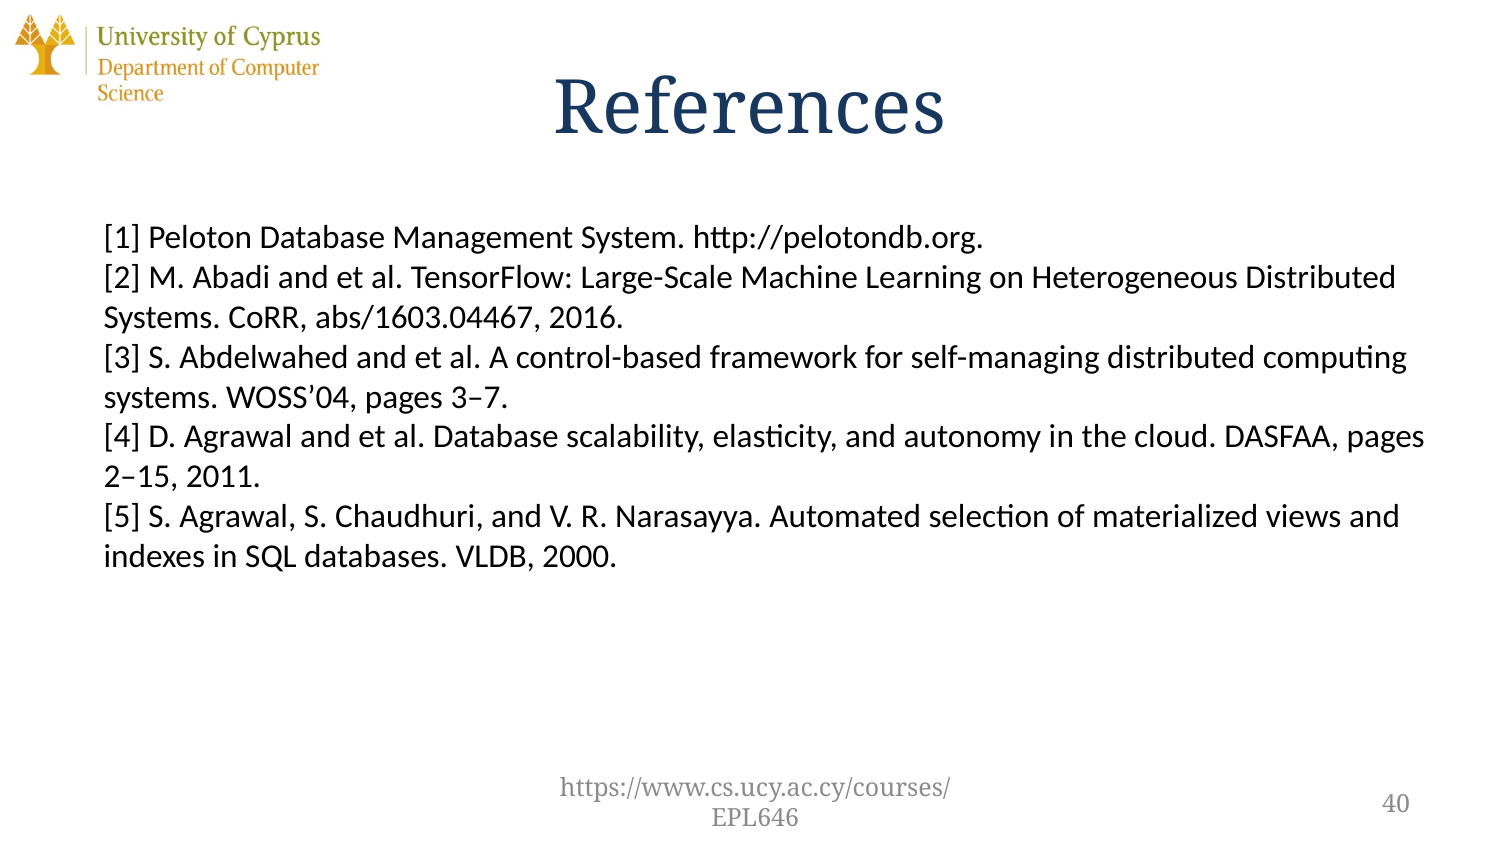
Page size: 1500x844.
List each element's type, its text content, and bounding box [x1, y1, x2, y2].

slide_number 40 [1074, 782, 1425, 827]
footer https://www.cs.ucy.ac.cy/courses/EPL646 [512, 776, 998, 827]
title References [75, 33, 1425, 175]
list [1] Peloton Database Management System. http://pelotondb.org. [2] M. Abadi and et al. TensorFlow: Large-Scale Machine Learning on Heterogeneous Distributed Systems. CoRR, abs/1603.04467, 2016. [3] S. Abdelwahed and et al. A control-based framework for self-managing distributed computing systems. WOSS’04, pages 3–7. [4] D. Agrawal and et al. Database scalability, elasticity, and autonomy in the cloud. DASFAA, pages 2–15, 2011. [5] S. Agrawal, S. Chaudhuri, and V. R. Narasayya. Automated selection of materialized views and indexes in SQL databases. VLDB, 2000. [88, 207, 1471, 765]
picture [0, 0, 341, 132]
